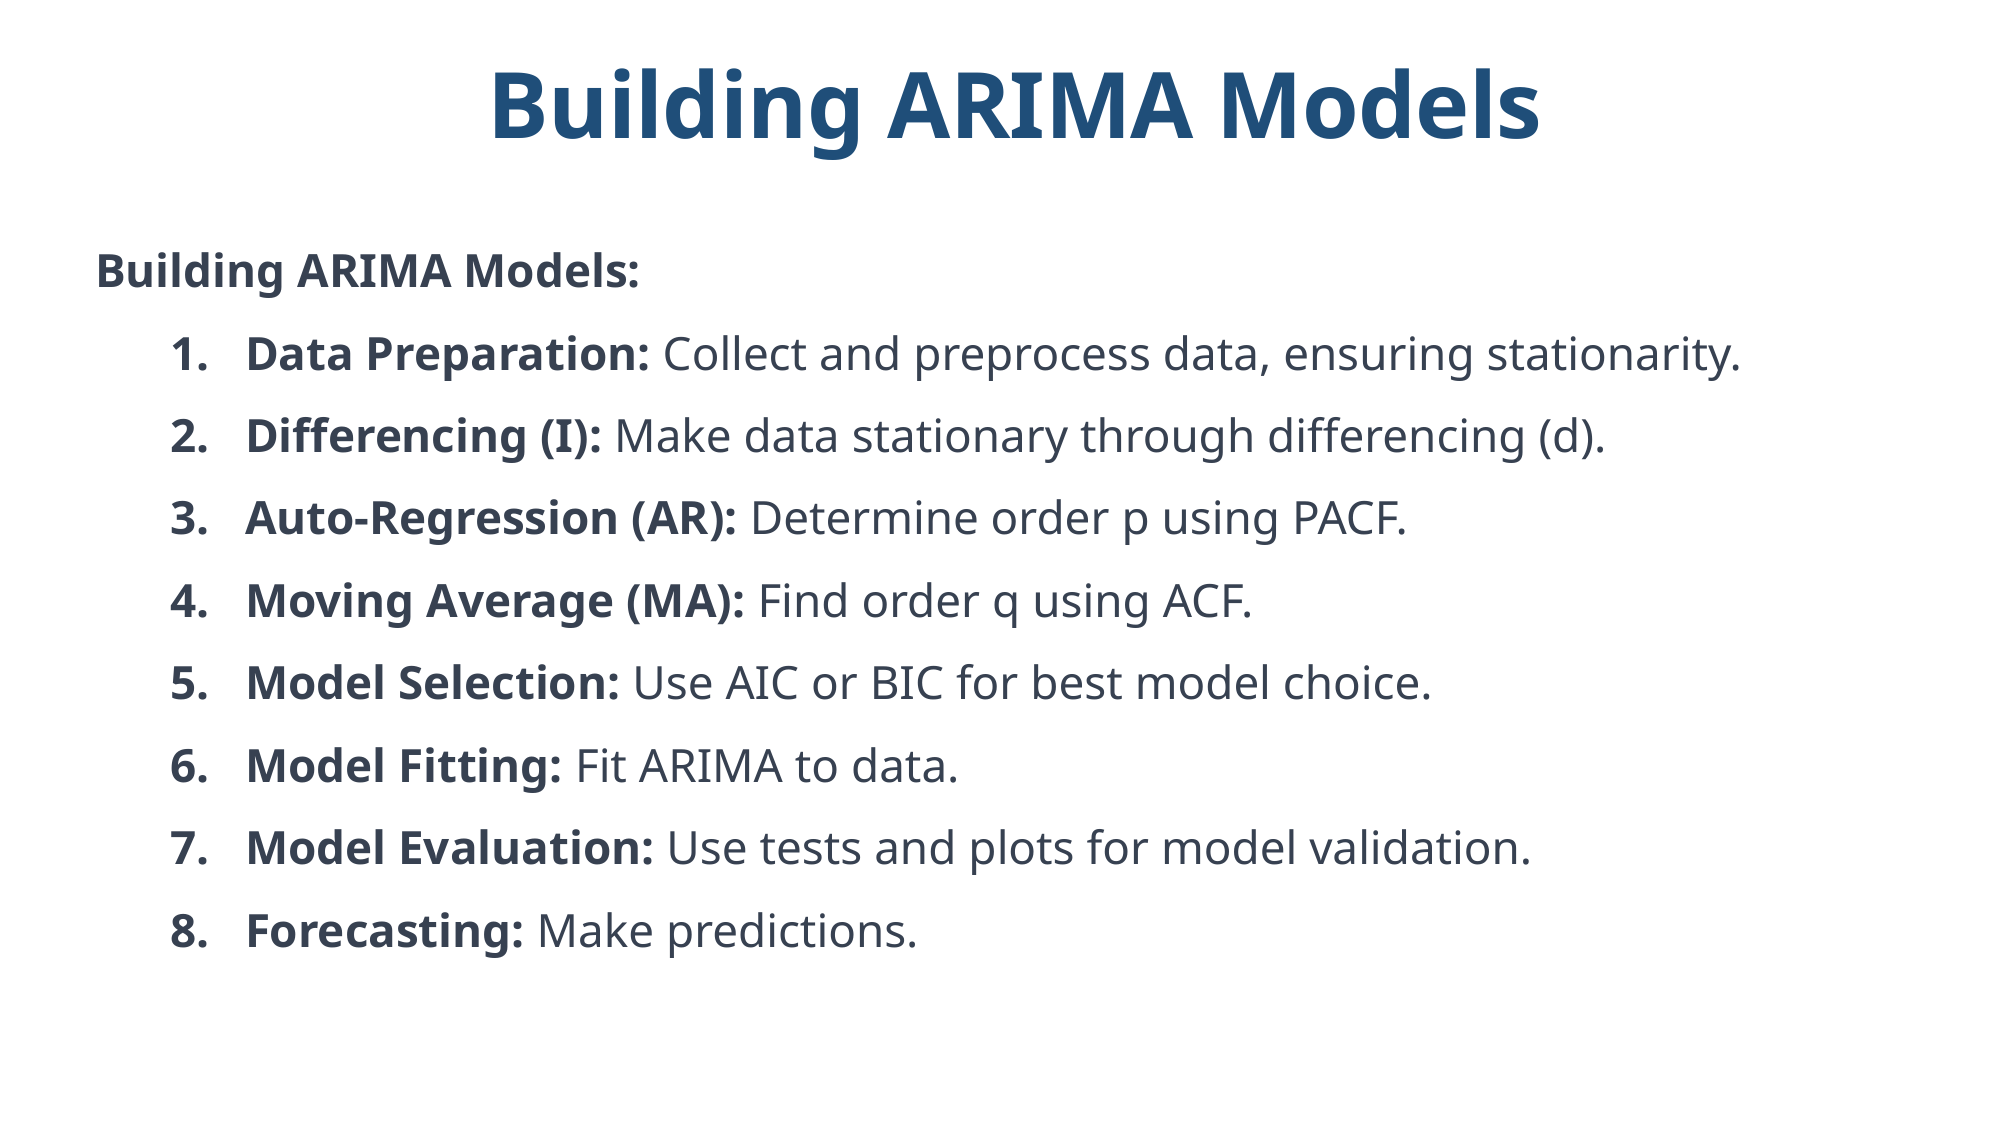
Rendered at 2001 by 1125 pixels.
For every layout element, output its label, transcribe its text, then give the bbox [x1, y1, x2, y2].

text_box Building ARIMA Models: Data Preparation: Collect and preprocess data, ensuring stationarity. Differencing (I): Make data stationary through differencing (d). Auto-Regression (AR): Determine order p using PACF. Moving Average (MA): Find order q using ACF. Model Selection: Use AIC or BIC for best model choice. Model Fitting: Fit ARIMA to data. Model Evaluation: Use tests and plots for model validation. Forecasting: Make predictions. [80, 206, 1947, 964]
text_box Building ARIMA Models [251, 57, 1777, 159]
